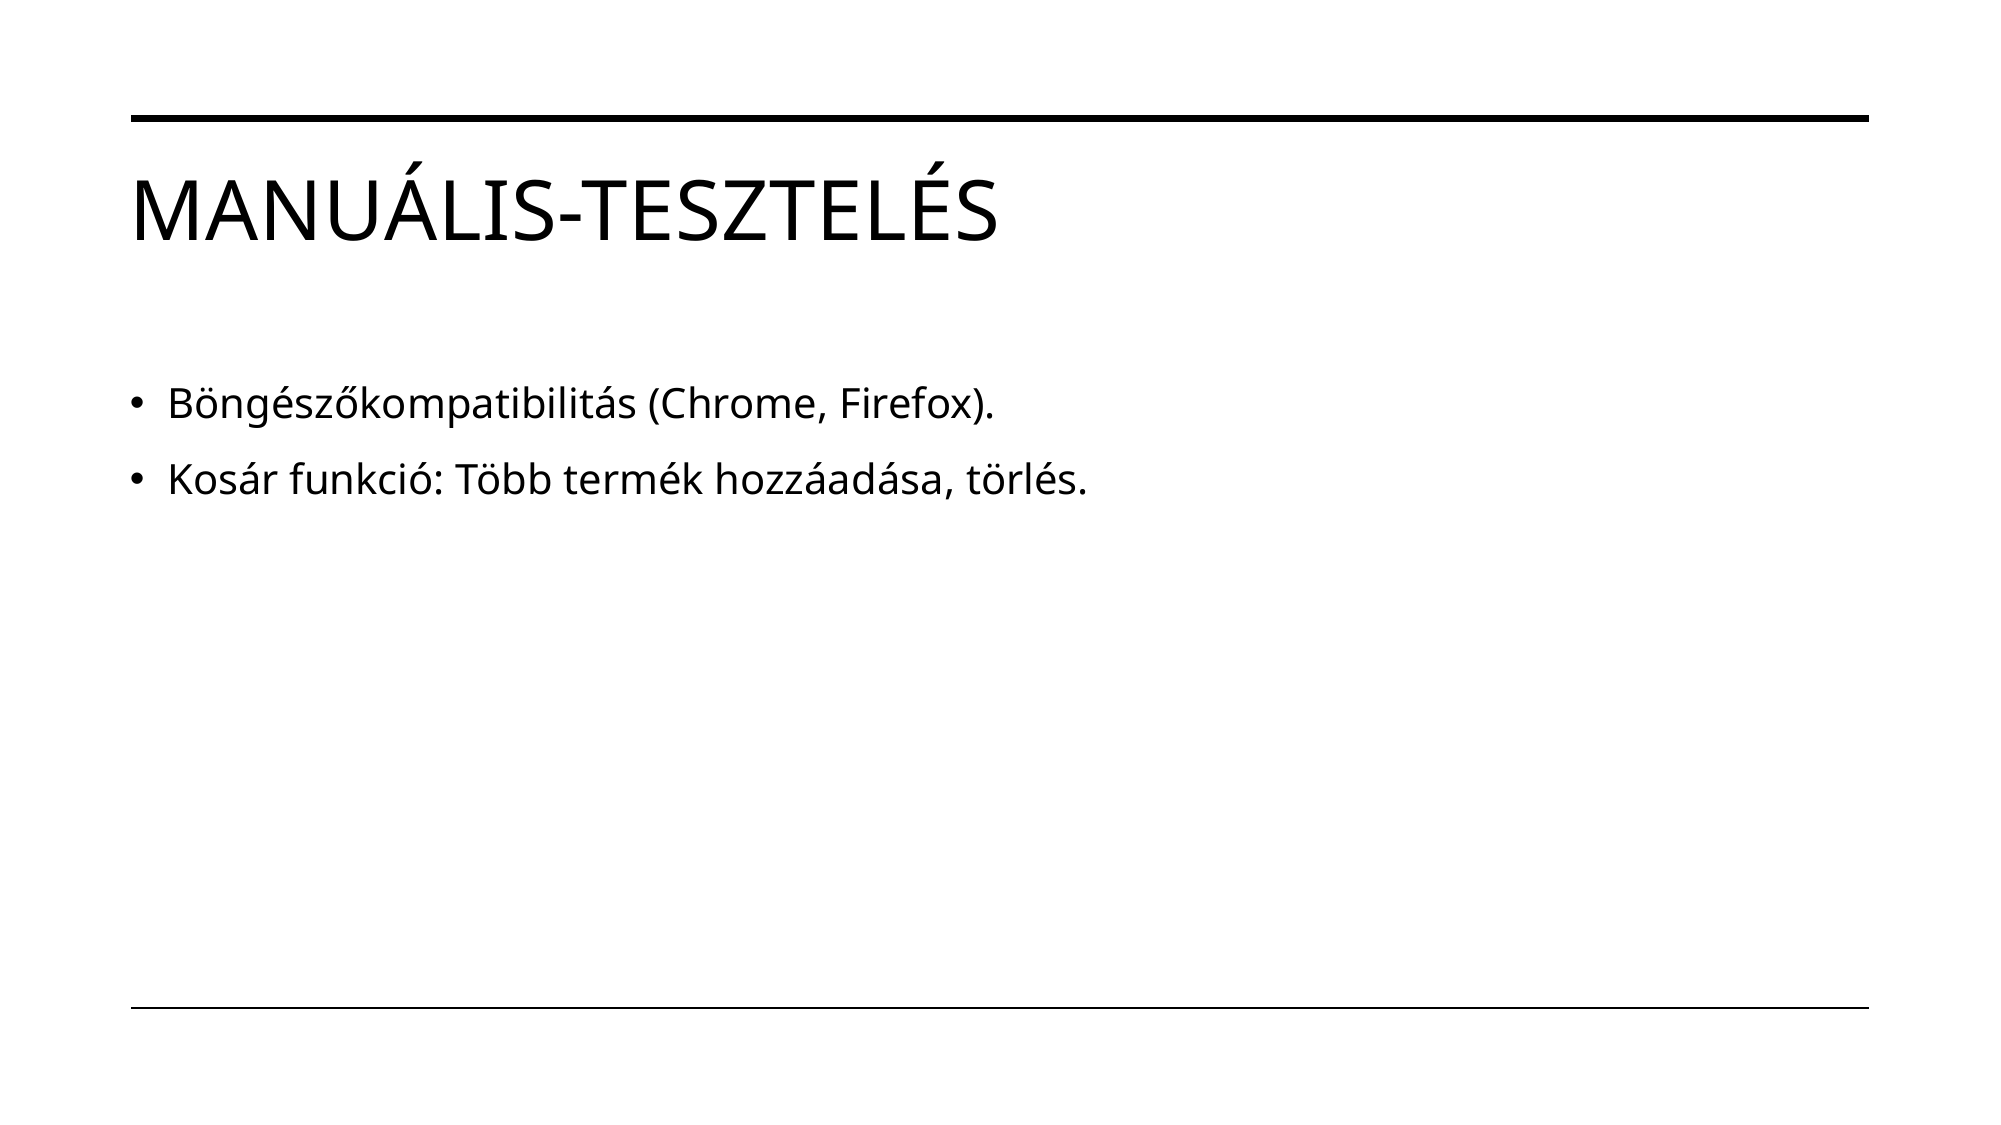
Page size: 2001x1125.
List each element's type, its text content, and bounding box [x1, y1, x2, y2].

list Böngészőkompatibilitás (Chrome, Firefox). Kosár funkció: Több termék hozzáadása, törlés. [114, 364, 1869, 978]
title Manuális-Tesztelés [114, 149, 1869, 364]
